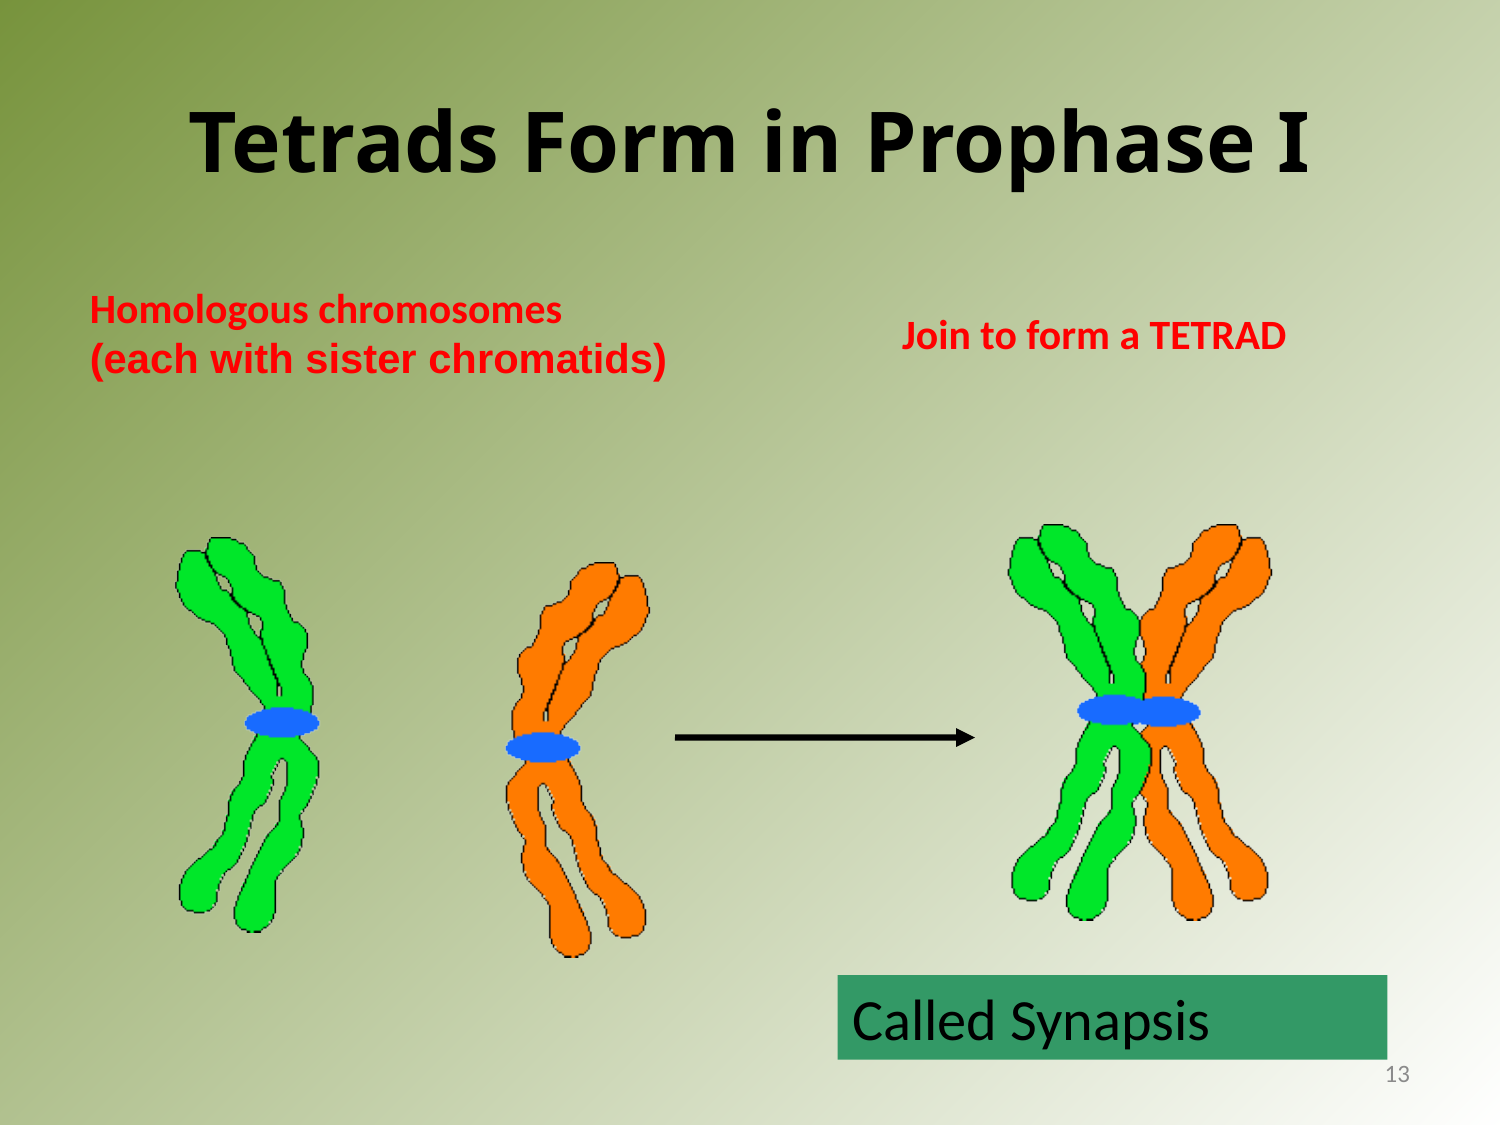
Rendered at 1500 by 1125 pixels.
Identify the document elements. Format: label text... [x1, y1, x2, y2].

picture [162, 537, 340, 934]
text_box [674, 731, 976, 744]
text_box Join to form a TETRAD [887, 299, 1338, 365]
title Tetrads Form in Prophase I [75, 45, 1425, 233]
text_box Called Synapsis [837, 975, 1388, 1060]
picture [487, 562, 664, 959]
text_box Homologous chromosomes (each with sister chromatids) [75, 274, 800, 390]
picture [987, 524, 1288, 921]
slide_number 13 [1074, 1042, 1425, 1103]
